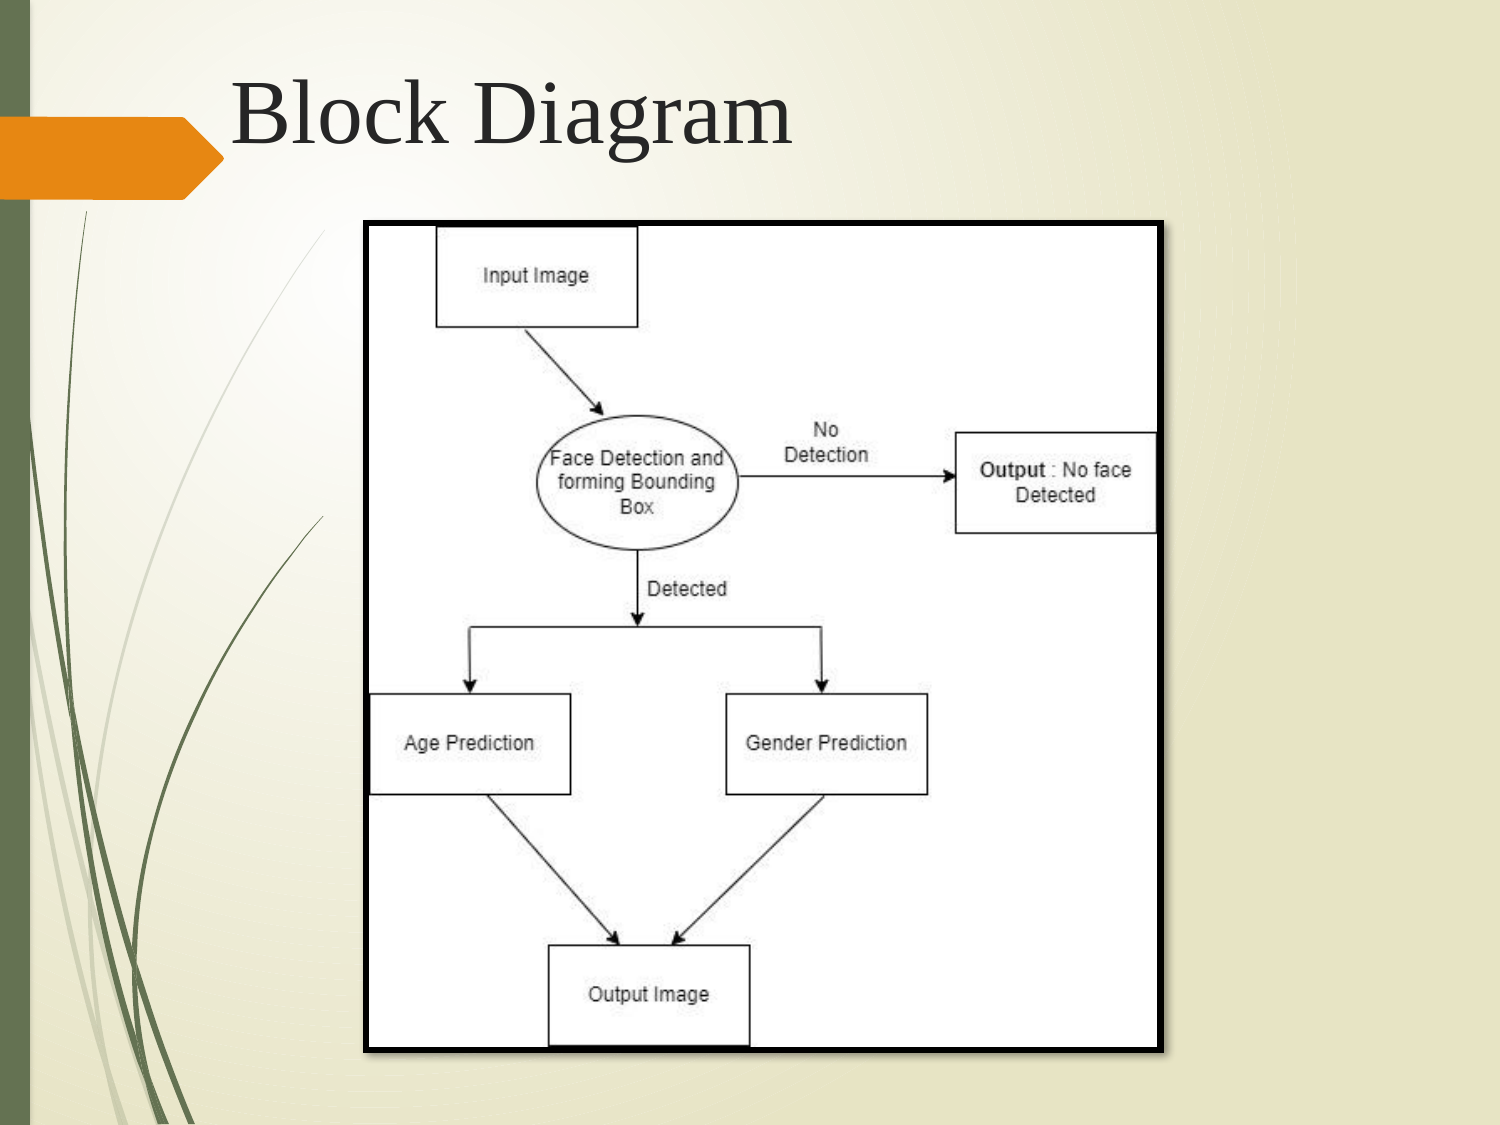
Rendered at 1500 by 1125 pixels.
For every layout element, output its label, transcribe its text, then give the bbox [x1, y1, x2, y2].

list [368, 225, 1158, 1047]
title Block Diagram [215, 44, 1500, 227]
